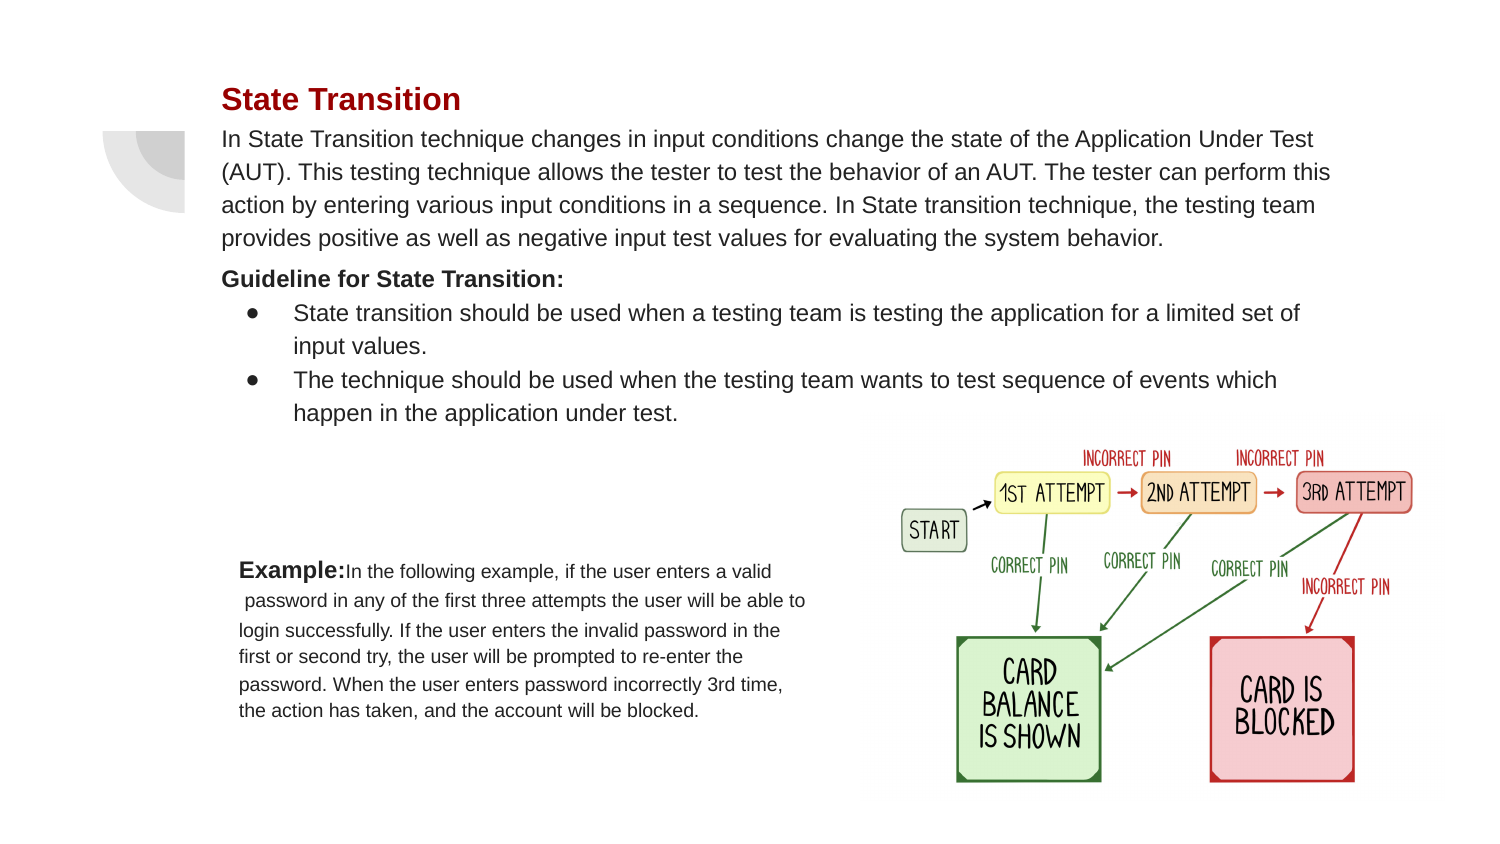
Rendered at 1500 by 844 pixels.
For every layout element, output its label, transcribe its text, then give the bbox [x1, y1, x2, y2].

picture [860, 411, 1446, 802]
list State Transition In State Transition technique changes in input conditions change the state of the Application Under Test (AUT). This testing technique allows the tester to test the behavior of an AUT. The tester can perform this action by entering various input conditions in a sequence. In State transition technique, the testing team provides positive as well as negative input test values for evaluating the system behavior. Guideline for State Transition: State transition should be used when a testing team is testing the application for a limited set of input values. The technique should be used when the testing team wants to test sequence of events which happen in the application under test. [206, 57, 1368, 447]
text_box Example:In the following example, if the user enters a valid password in any of the first three attempts the user will be able to login successfully. If the user enters the invalid password in the first or second try, the user will be prompted to re-enter the password. When the user enters password incorrectly 3rd time, the action has taken, and the account will be blocked. [224, 534, 830, 737]
